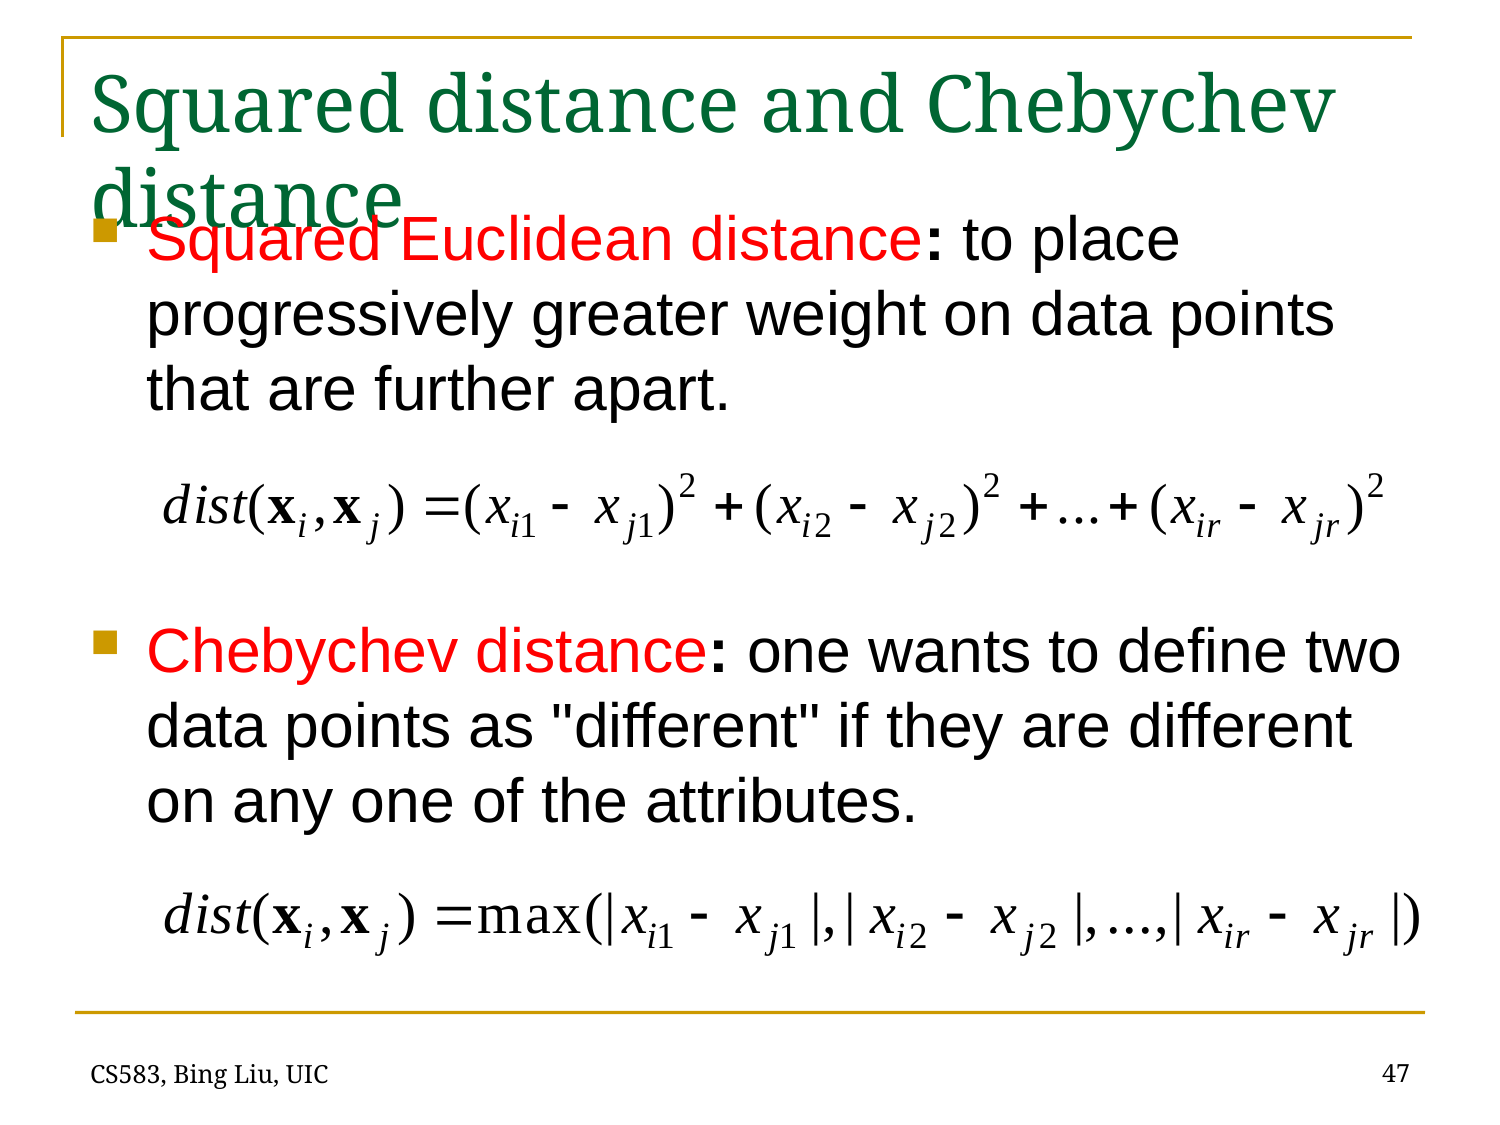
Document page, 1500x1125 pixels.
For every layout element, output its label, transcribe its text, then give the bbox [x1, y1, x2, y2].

list Squared Euclidean distance: to place progressively greater weight on data points that are further apart. Chebychev distance: one wants to define two data points as "different" if they are different on any one of the attributes. [75, 190, 1425, 543]
title Squared distance and Chebychev distance [75, 45, 1425, 190]
footer CS583, Bing Liu, UIC [75, 1025, 988, 1100]
slide_number 47 [1074, 1024, 1425, 1100]
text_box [153, 875, 1435, 971]
list Squared Euclidean distance: to place progressively greater weight on data points that are further apart. Chebychev distance: one wants to define two data points as "different" if they are different on any one of the attributes. [75, 544, 1425, 1006]
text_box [153, 456, 1394, 560]
